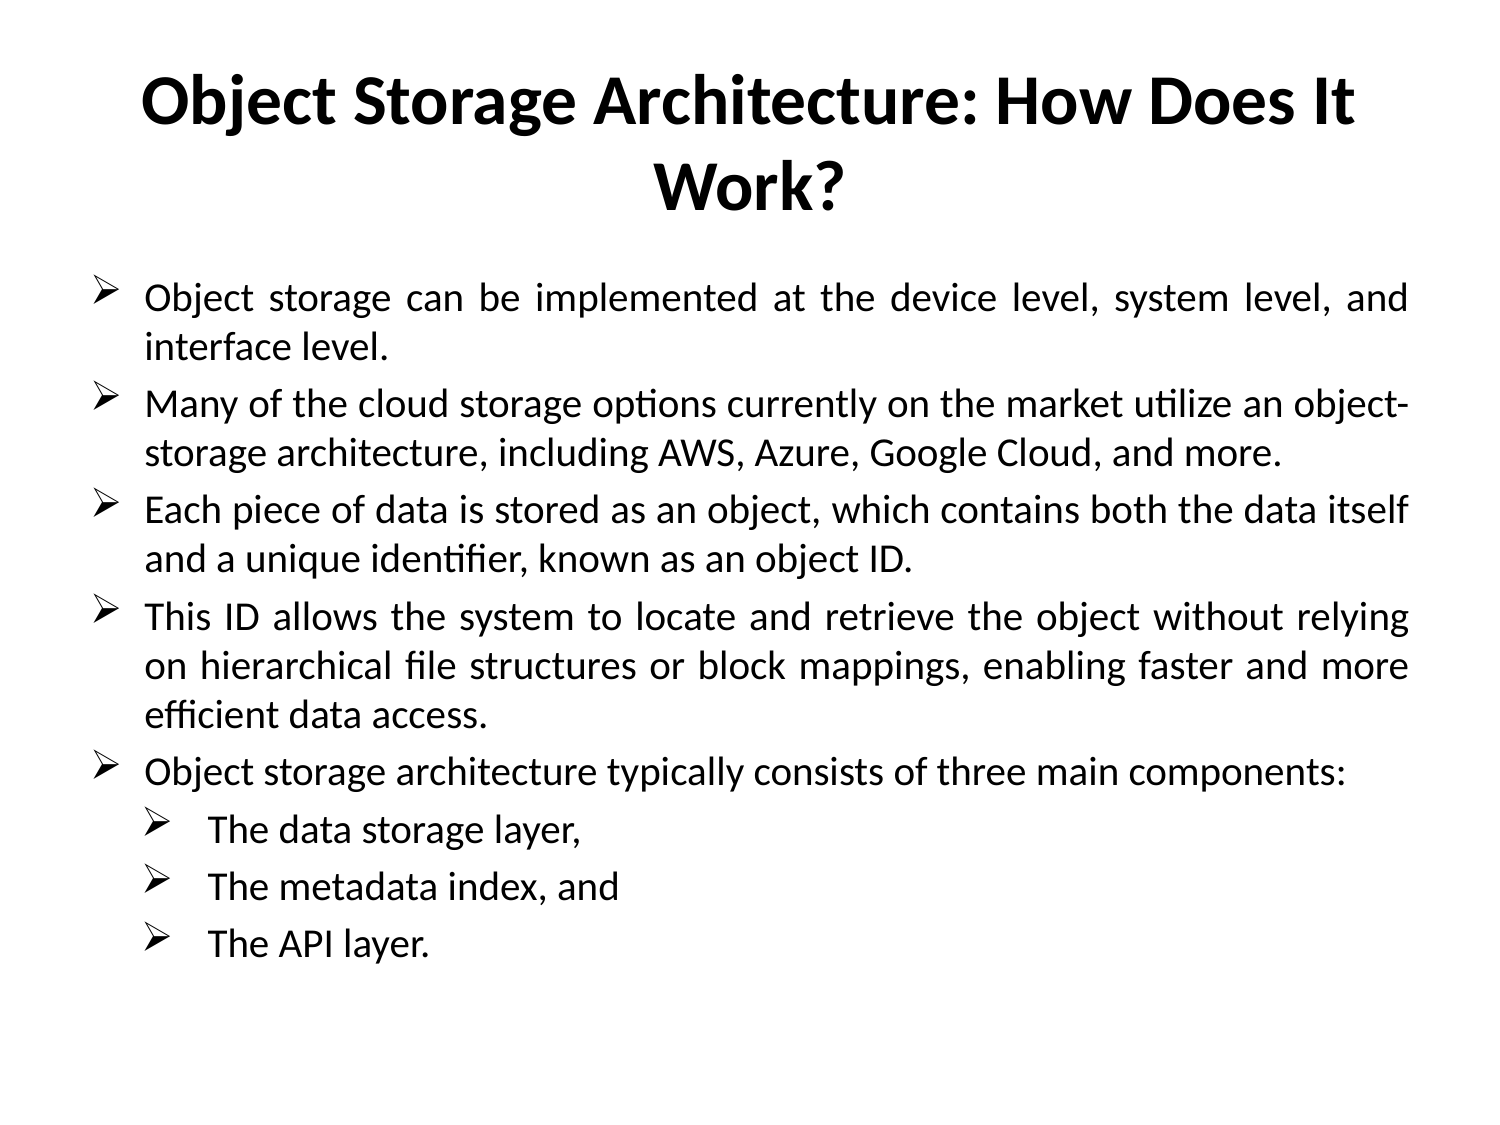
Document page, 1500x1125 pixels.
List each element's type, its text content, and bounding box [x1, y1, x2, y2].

title Object Storage Architecture: How Does It Work? [75, 45, 1425, 233]
list Object storage can be implemented at the device level, system level, and interface level. Many of the cloud storage options currently on the market utilize an object-storage architecture, including AWS, Azure, Google Cloud, and more. Each piece of data is stored as an object, which contains both the data itself and a unique identifier, known as an object ID. This ID allows the system to locate and retrieve the object without relying on hierarchical file structures or block mappings, enabling faster and more efficient data access. Object storage architecture typically consists of three main components: The data storage layer, The metadata index, and The API layer. [75, 262, 1425, 1005]
